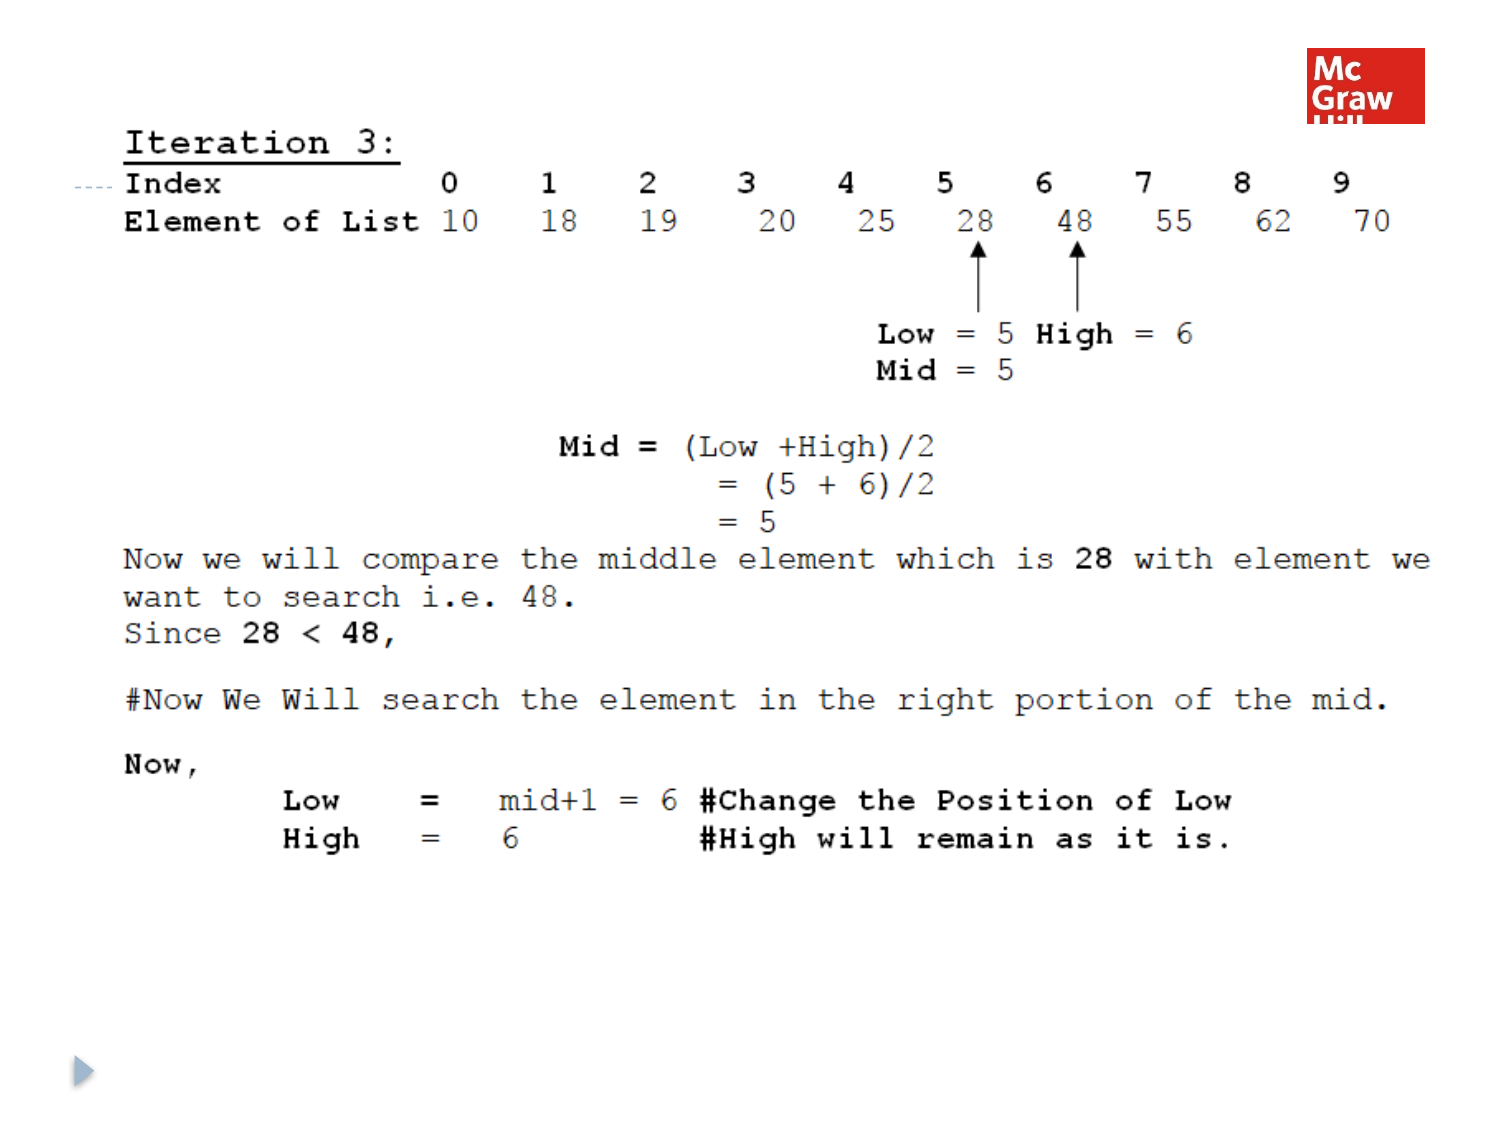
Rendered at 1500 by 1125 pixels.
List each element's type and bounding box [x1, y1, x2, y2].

picture [112, 48, 1460, 956]
